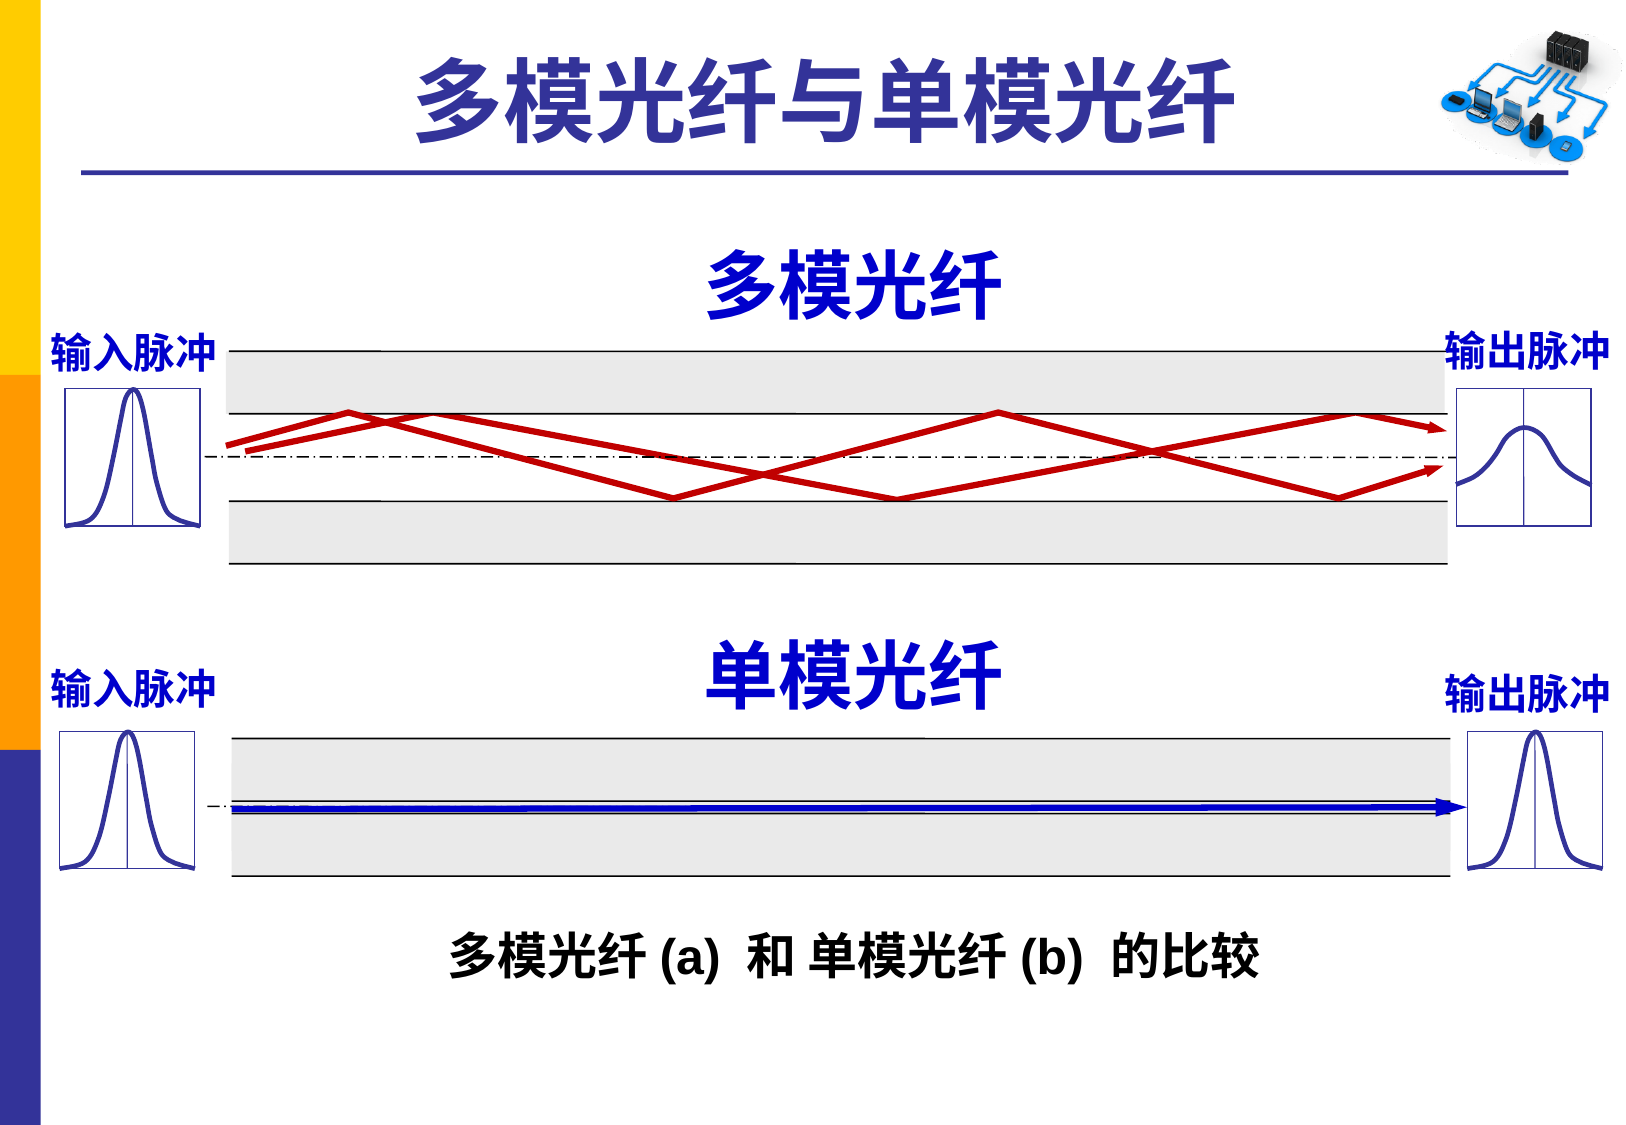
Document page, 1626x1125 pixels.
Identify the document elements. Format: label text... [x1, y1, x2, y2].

text_box 多模光纤(a) 和 单模光纤(b) 的比较 [339, 916, 1368, 992]
text_box 多模光纤 [688, 231, 1019, 315]
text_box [34, 317, 1625, 527]
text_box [34, 621, 1625, 877]
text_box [228, 538, 1448, 564]
title 多模光纤与单模光纤 [81, 30, 1569, 161]
picture [1438, 30, 1624, 165]
